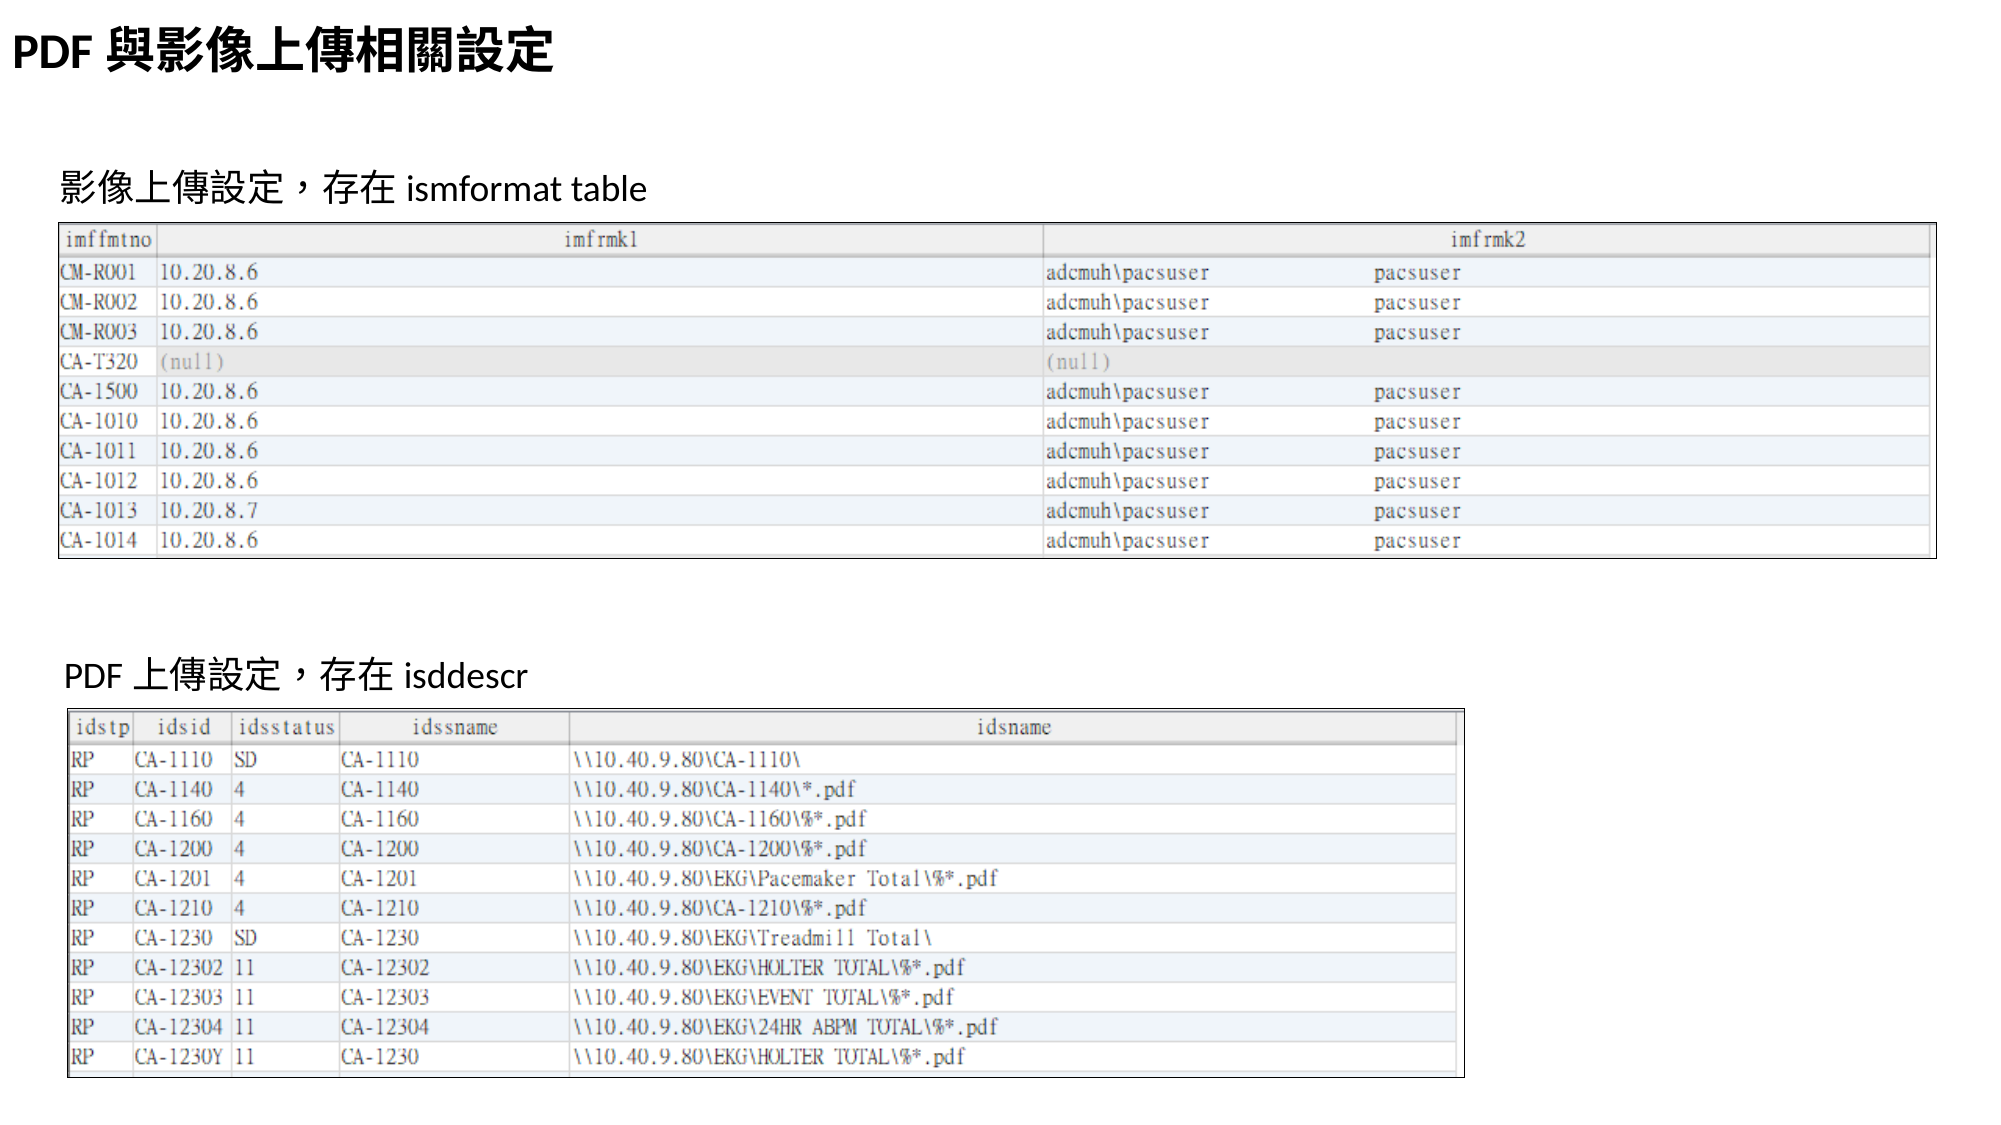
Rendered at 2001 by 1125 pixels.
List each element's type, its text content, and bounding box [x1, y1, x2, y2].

text_box PDF與影像上傳相關設定 [0, 10, 570, 86]
text_box 影像上傳設定，存在ismformat table [44, 156, 663, 216]
picture [67, 708, 1465, 1078]
picture [58, 222, 1937, 559]
text_box PDF上傳設定，存在isddescr [49, 643, 544, 704]
